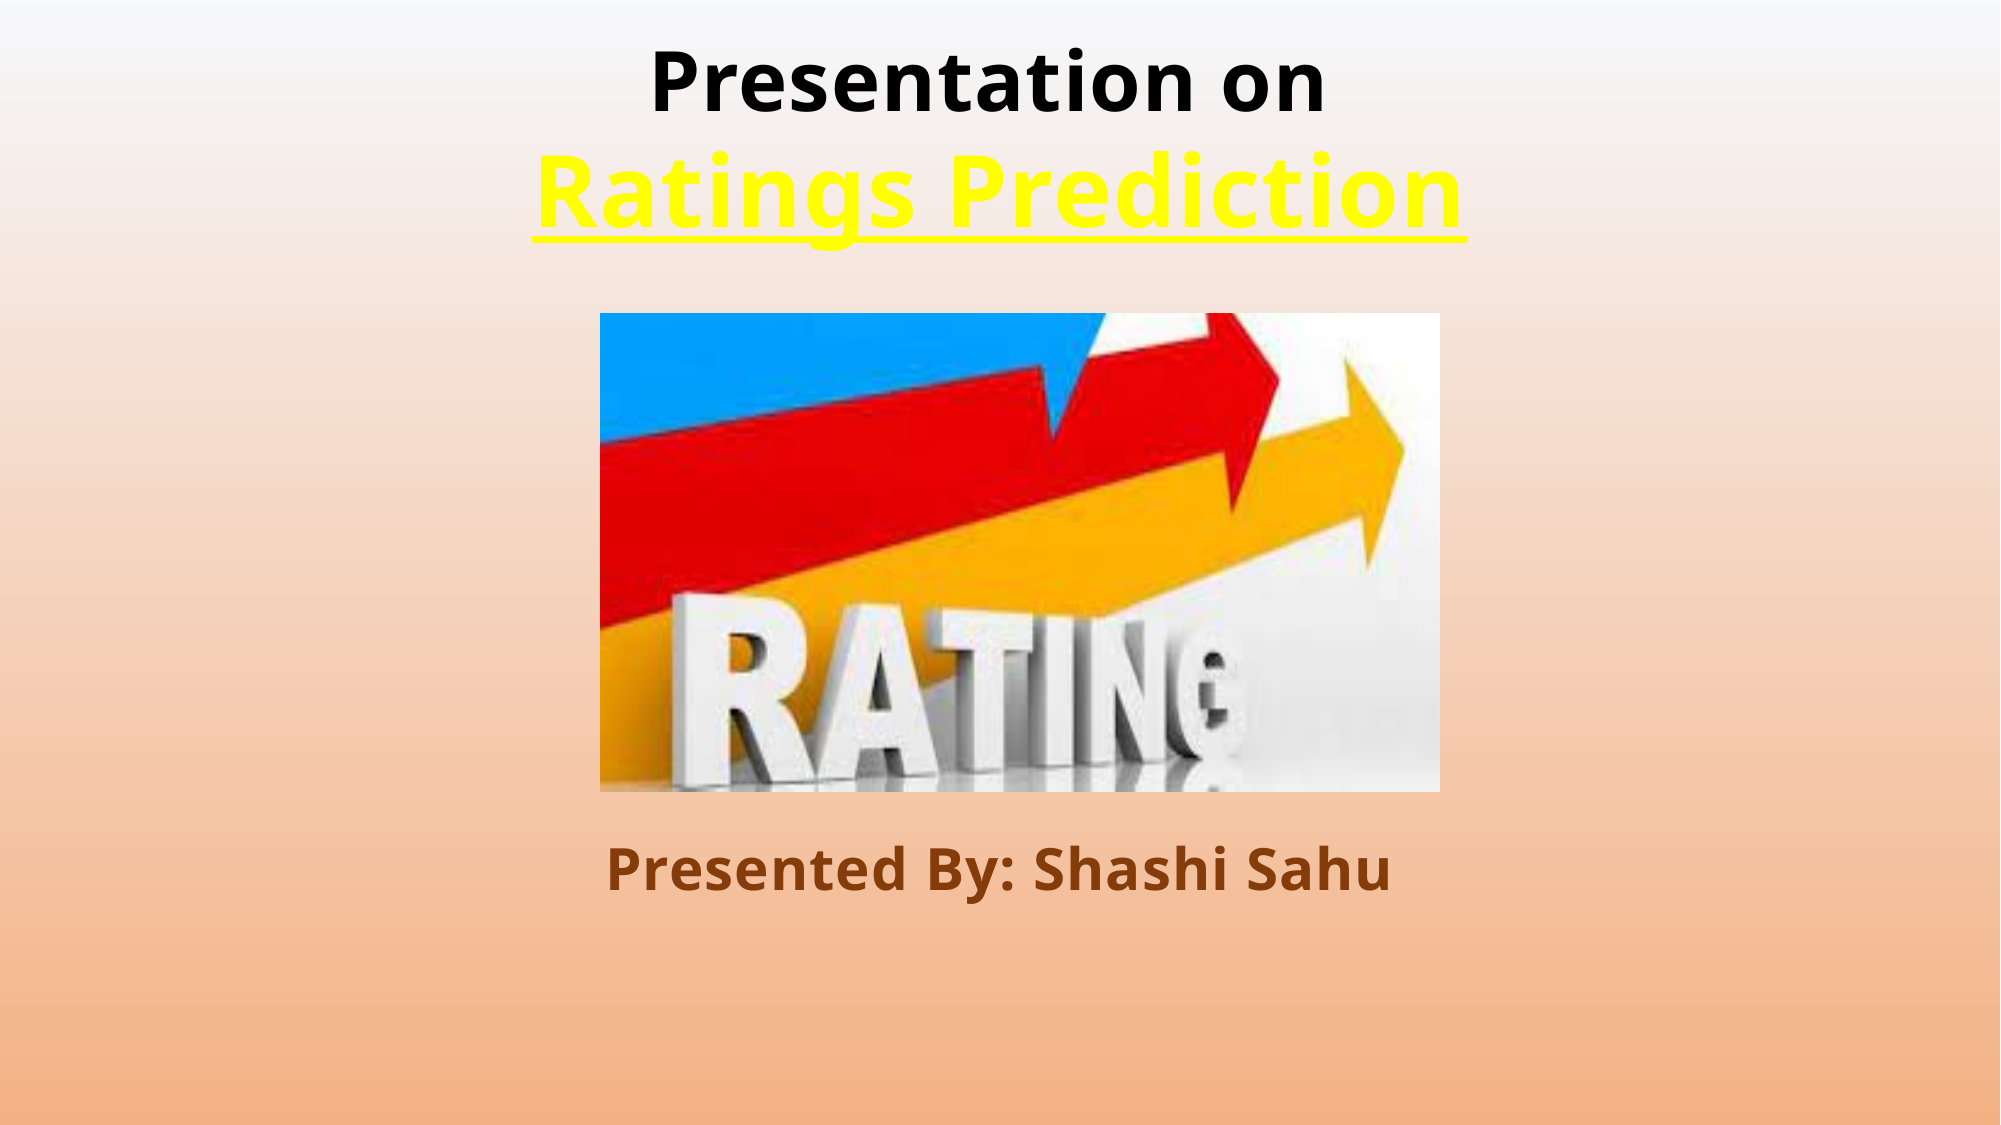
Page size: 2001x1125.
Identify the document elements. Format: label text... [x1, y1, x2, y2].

picture [599, 313, 1440, 792]
text_box Presented By: Shashi Sahu [0, 825, 2000, 910]
text_box Presentation on Ratings Prediction [0, 20, 2000, 256]
